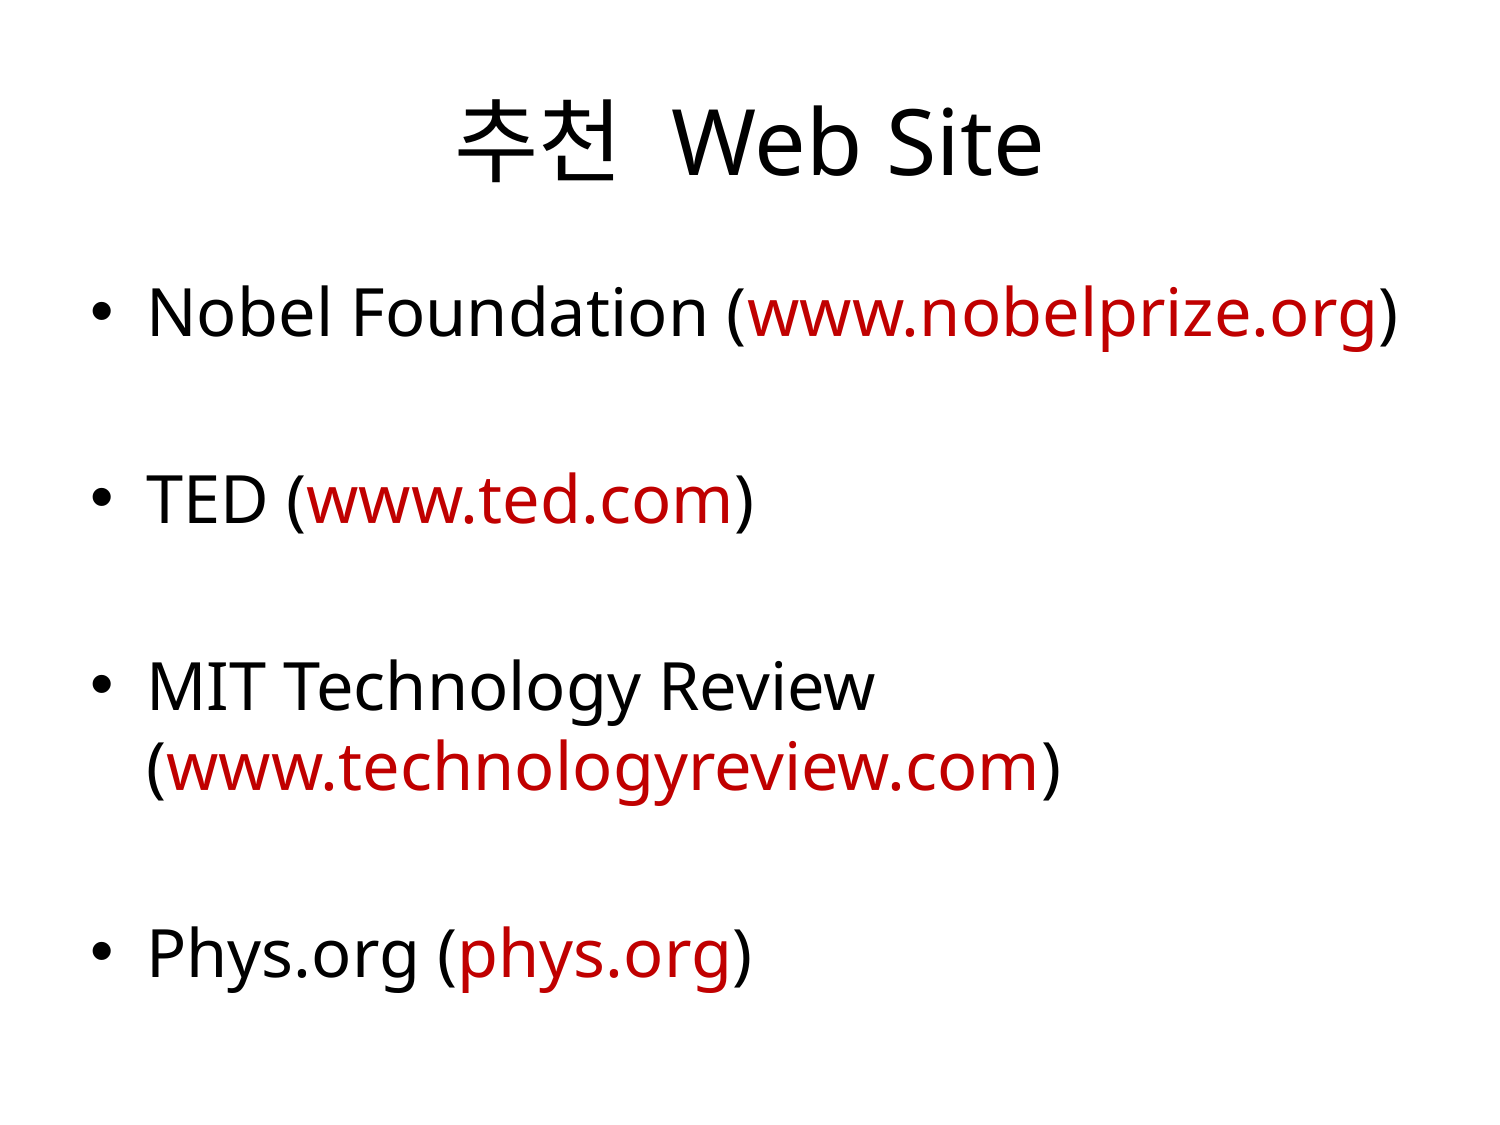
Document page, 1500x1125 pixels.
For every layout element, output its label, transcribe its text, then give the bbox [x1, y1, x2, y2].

list Nobel Foundation (www.nobelprize.org) TED (www.ted.com) MIT Technology Review (www.technologyreview.com) Phys.org (phys.org) [75, 262, 1425, 1005]
title 추천 Web Site [75, 45, 1425, 233]
